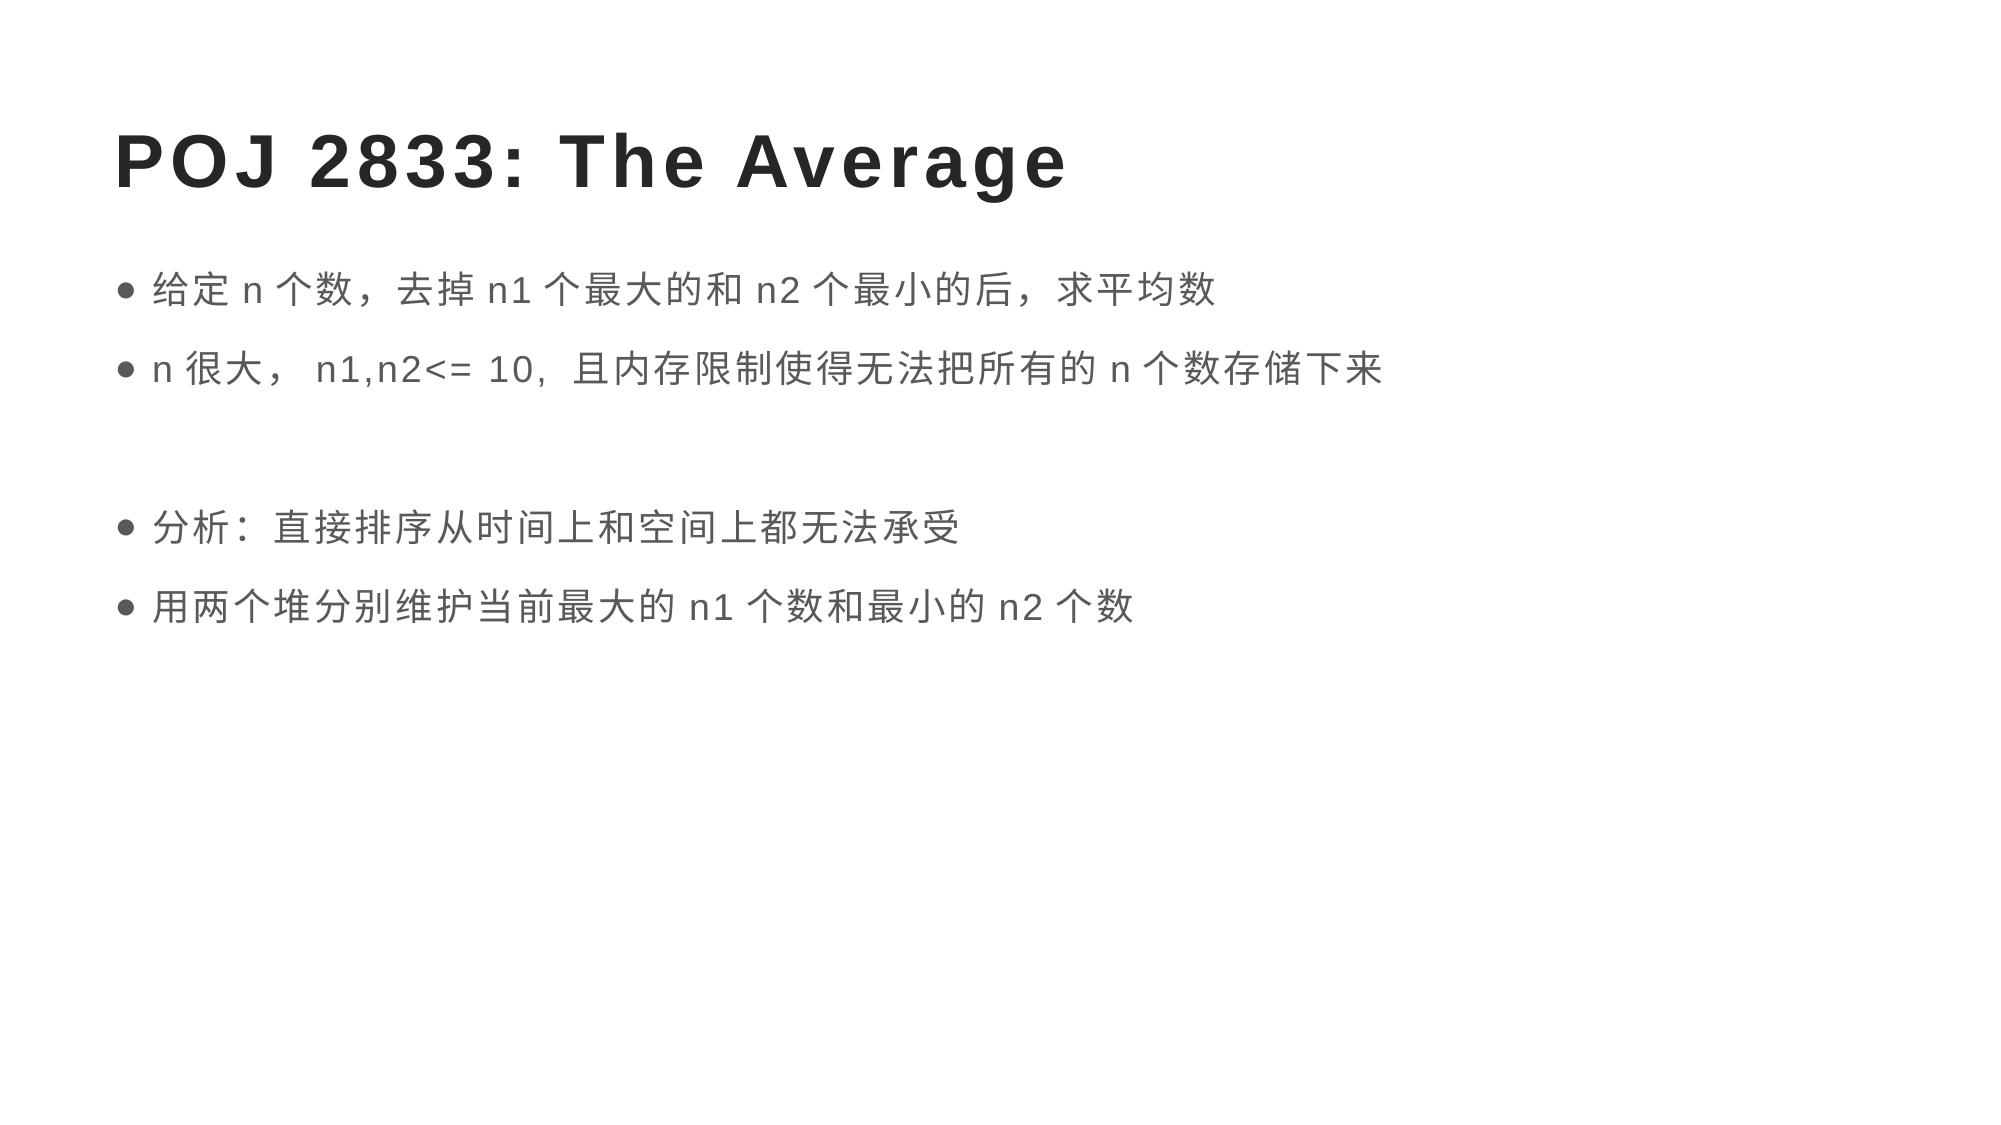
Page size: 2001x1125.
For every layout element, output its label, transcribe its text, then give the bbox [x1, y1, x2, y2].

list 给定n个数，去掉n1个最大的和n2个最小的后，求平均数 n很大，n1,n2<= 10, 且内存限制使得无法把所有的n个数存储下来 分析：直接排序从时间上和空间上都无法承受 用两个堆分别维护当前最大的n1个数和最小的n2个数 [99, 244, 1900, 1026]
title POJ 2833: The Average [99, 99, 1900, 216]
